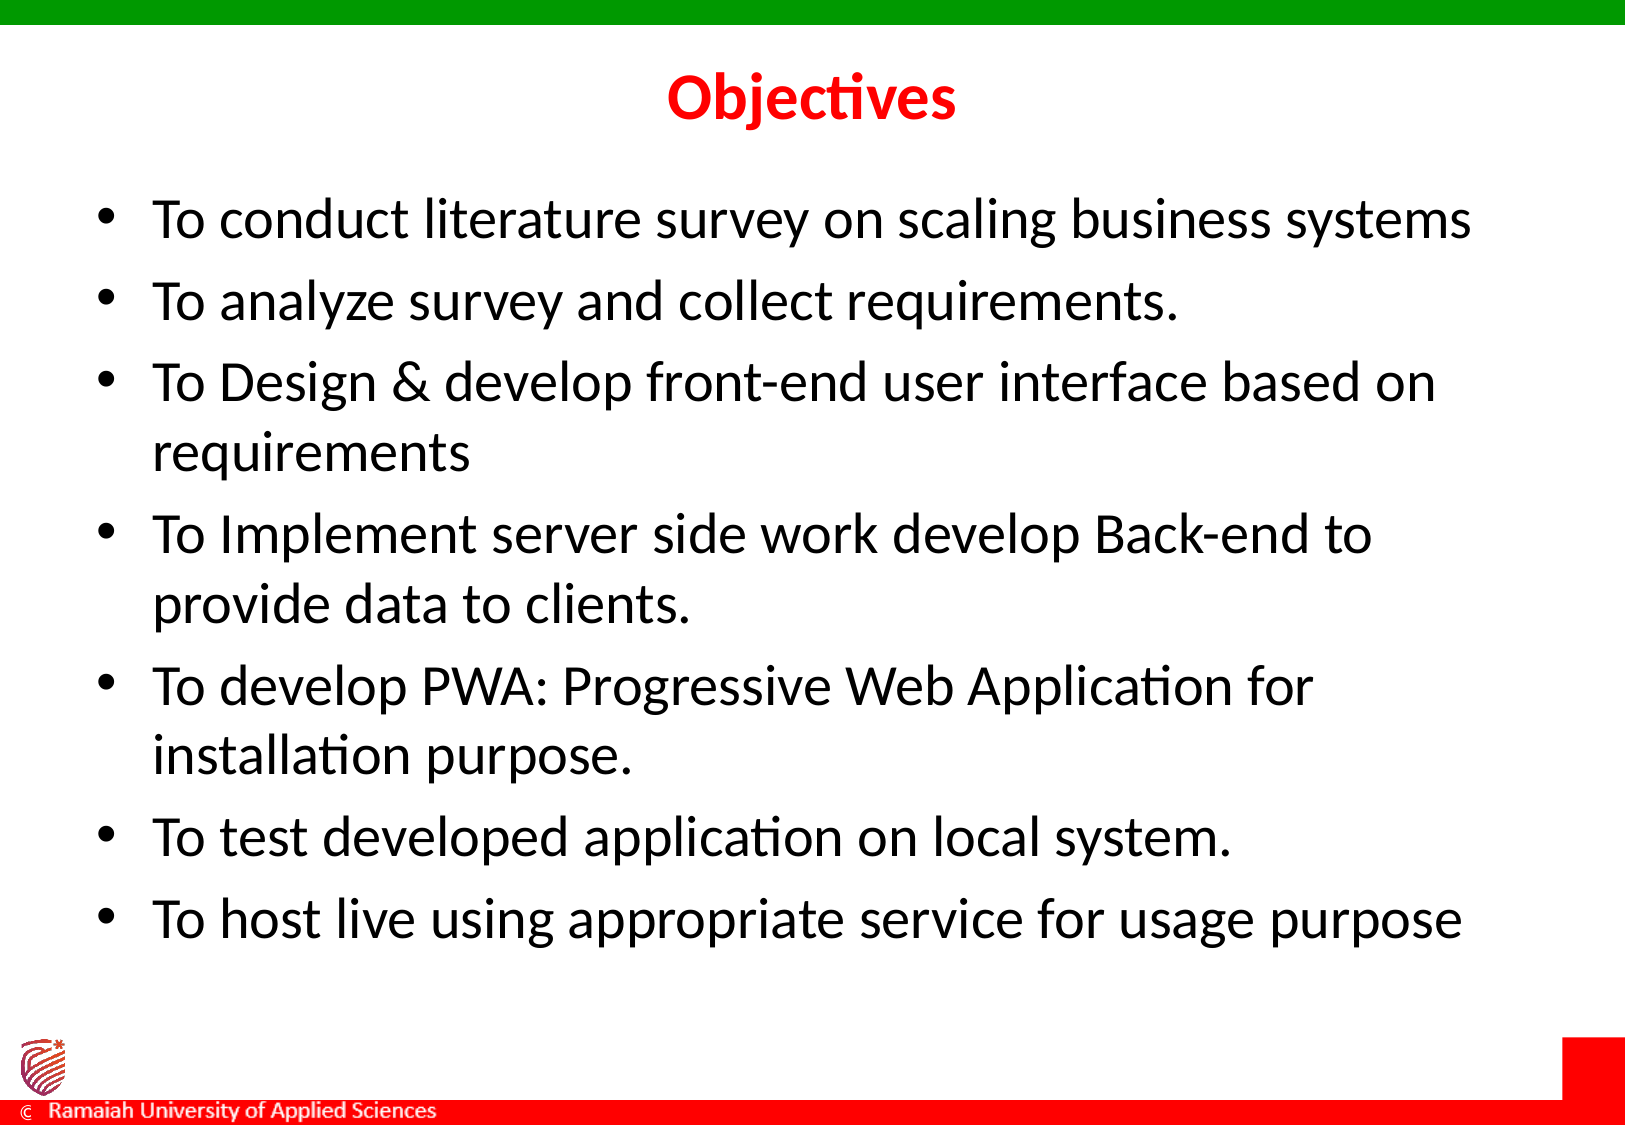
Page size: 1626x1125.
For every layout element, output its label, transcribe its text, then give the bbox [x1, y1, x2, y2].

picture [21, 1039, 65, 1096]
title Objectives [81, 45, 1544, 149]
picture [44, 1100, 442, 1125]
list To conduct literature survey on scaling business systems To analyze survey and collect requirements. To Design & develop front-end user interface based on requirements To Implement server side work develop Back-end to provide data to clients. To develop PWA: Progressive Web Application for installation purpose. To test developed application on local system. To host live using appropriate service for usage purpose [81, 172, 1544, 1005]
